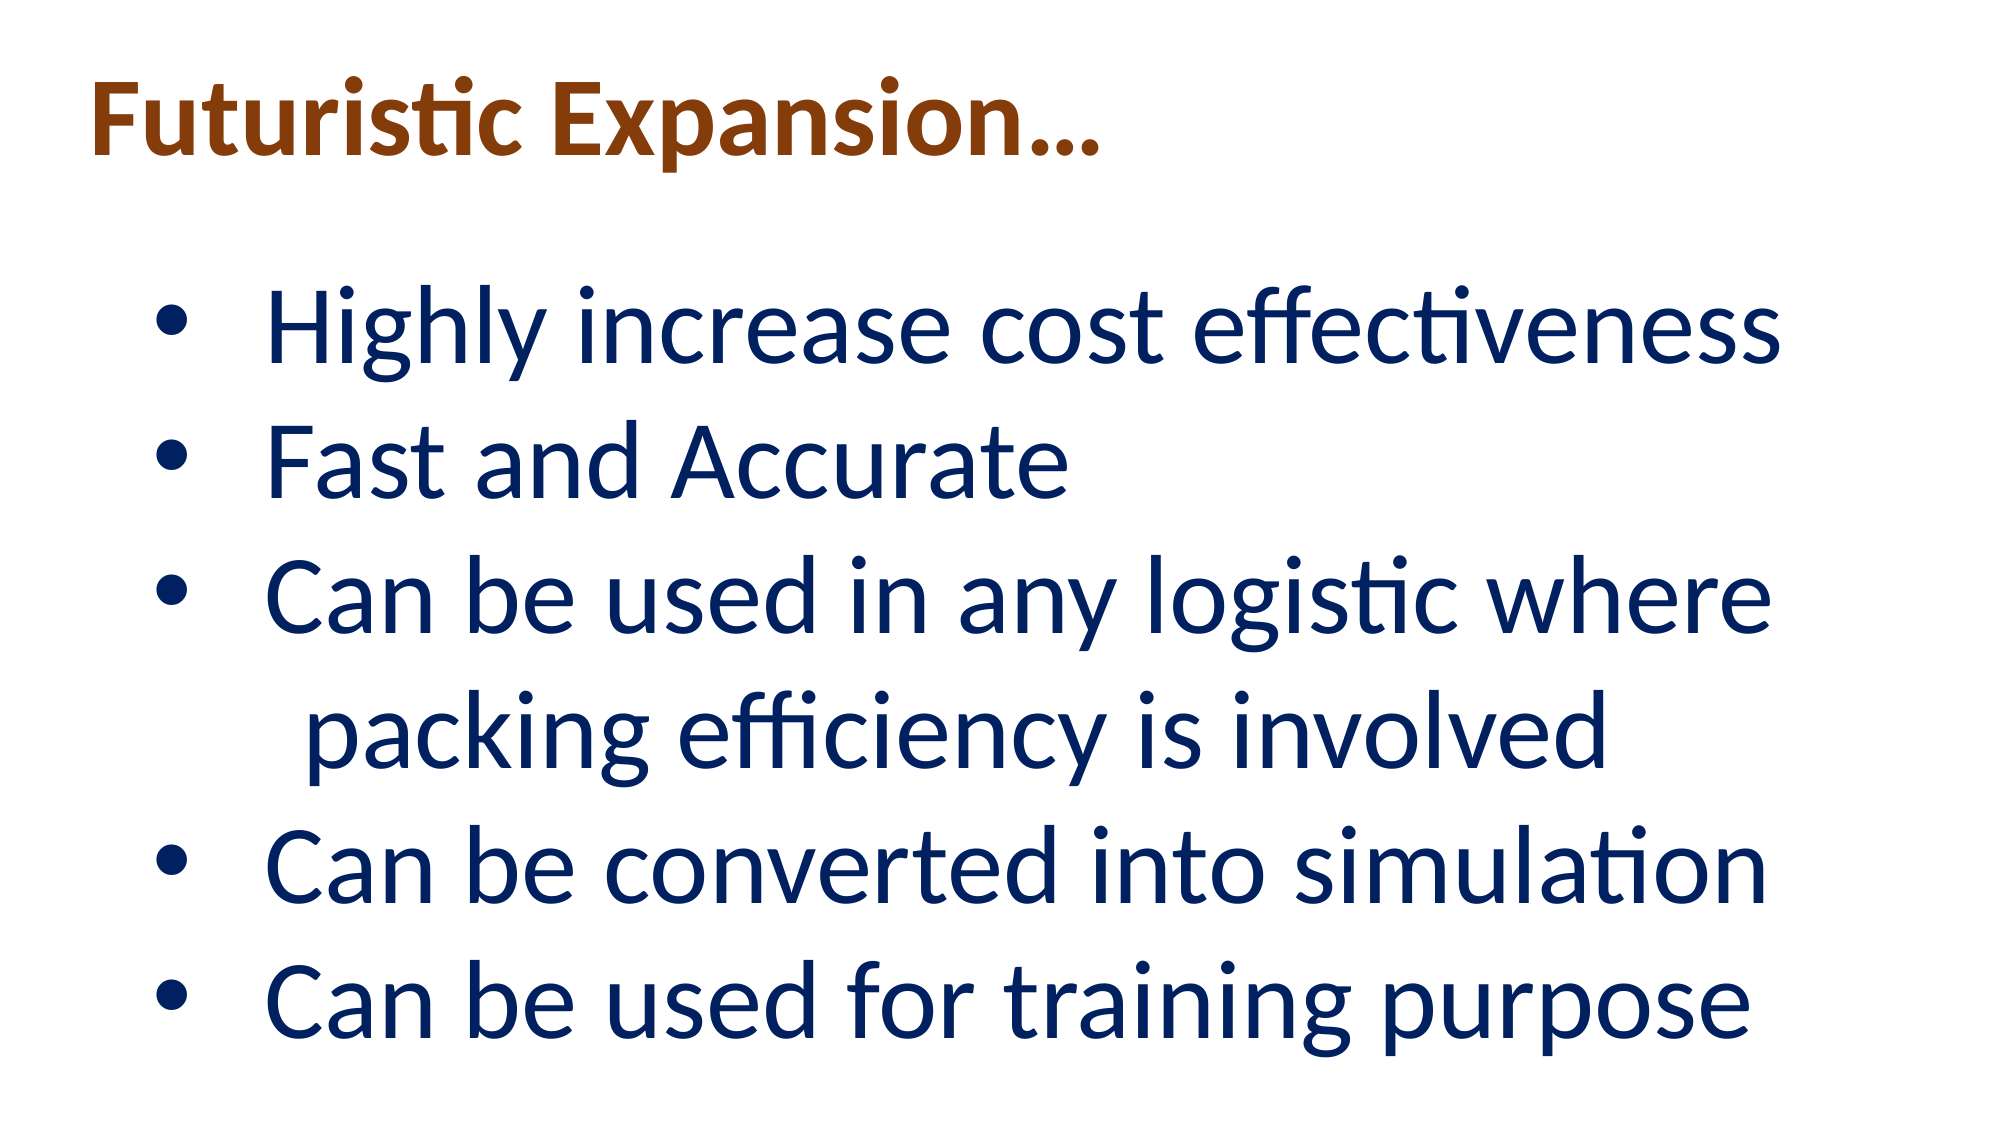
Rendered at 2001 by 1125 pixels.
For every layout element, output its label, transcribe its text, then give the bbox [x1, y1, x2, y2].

text_box Futuristic Expansion… [74, 35, 1122, 186]
text_box Highly increase cost effectiveness Fast and Accurate Can be used in any logistic where packing efficiency is involved Can be converted into simulation Can be used for training purpose [137, 243, 1818, 1069]
